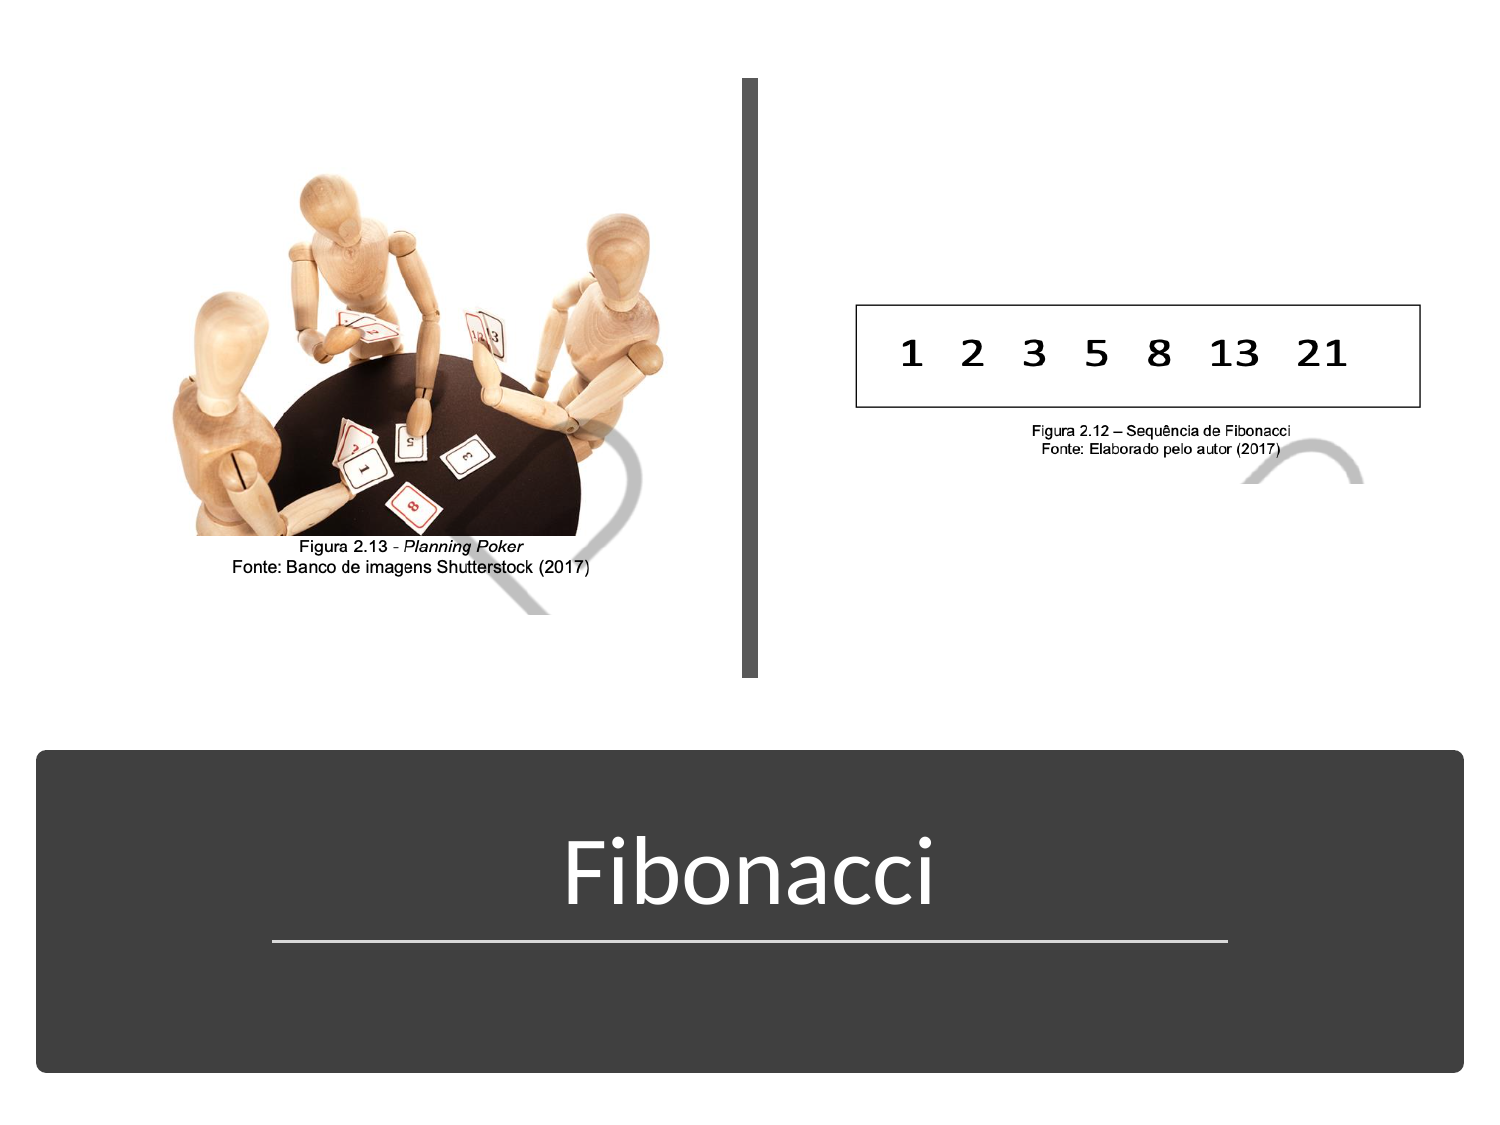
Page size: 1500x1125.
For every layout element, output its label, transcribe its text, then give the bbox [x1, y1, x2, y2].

picture [39, 142, 711, 615]
title Fibonacci [64, 780, 1436, 933]
text_box [44, 758, 1456, 1065]
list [789, 272, 1461, 485]
